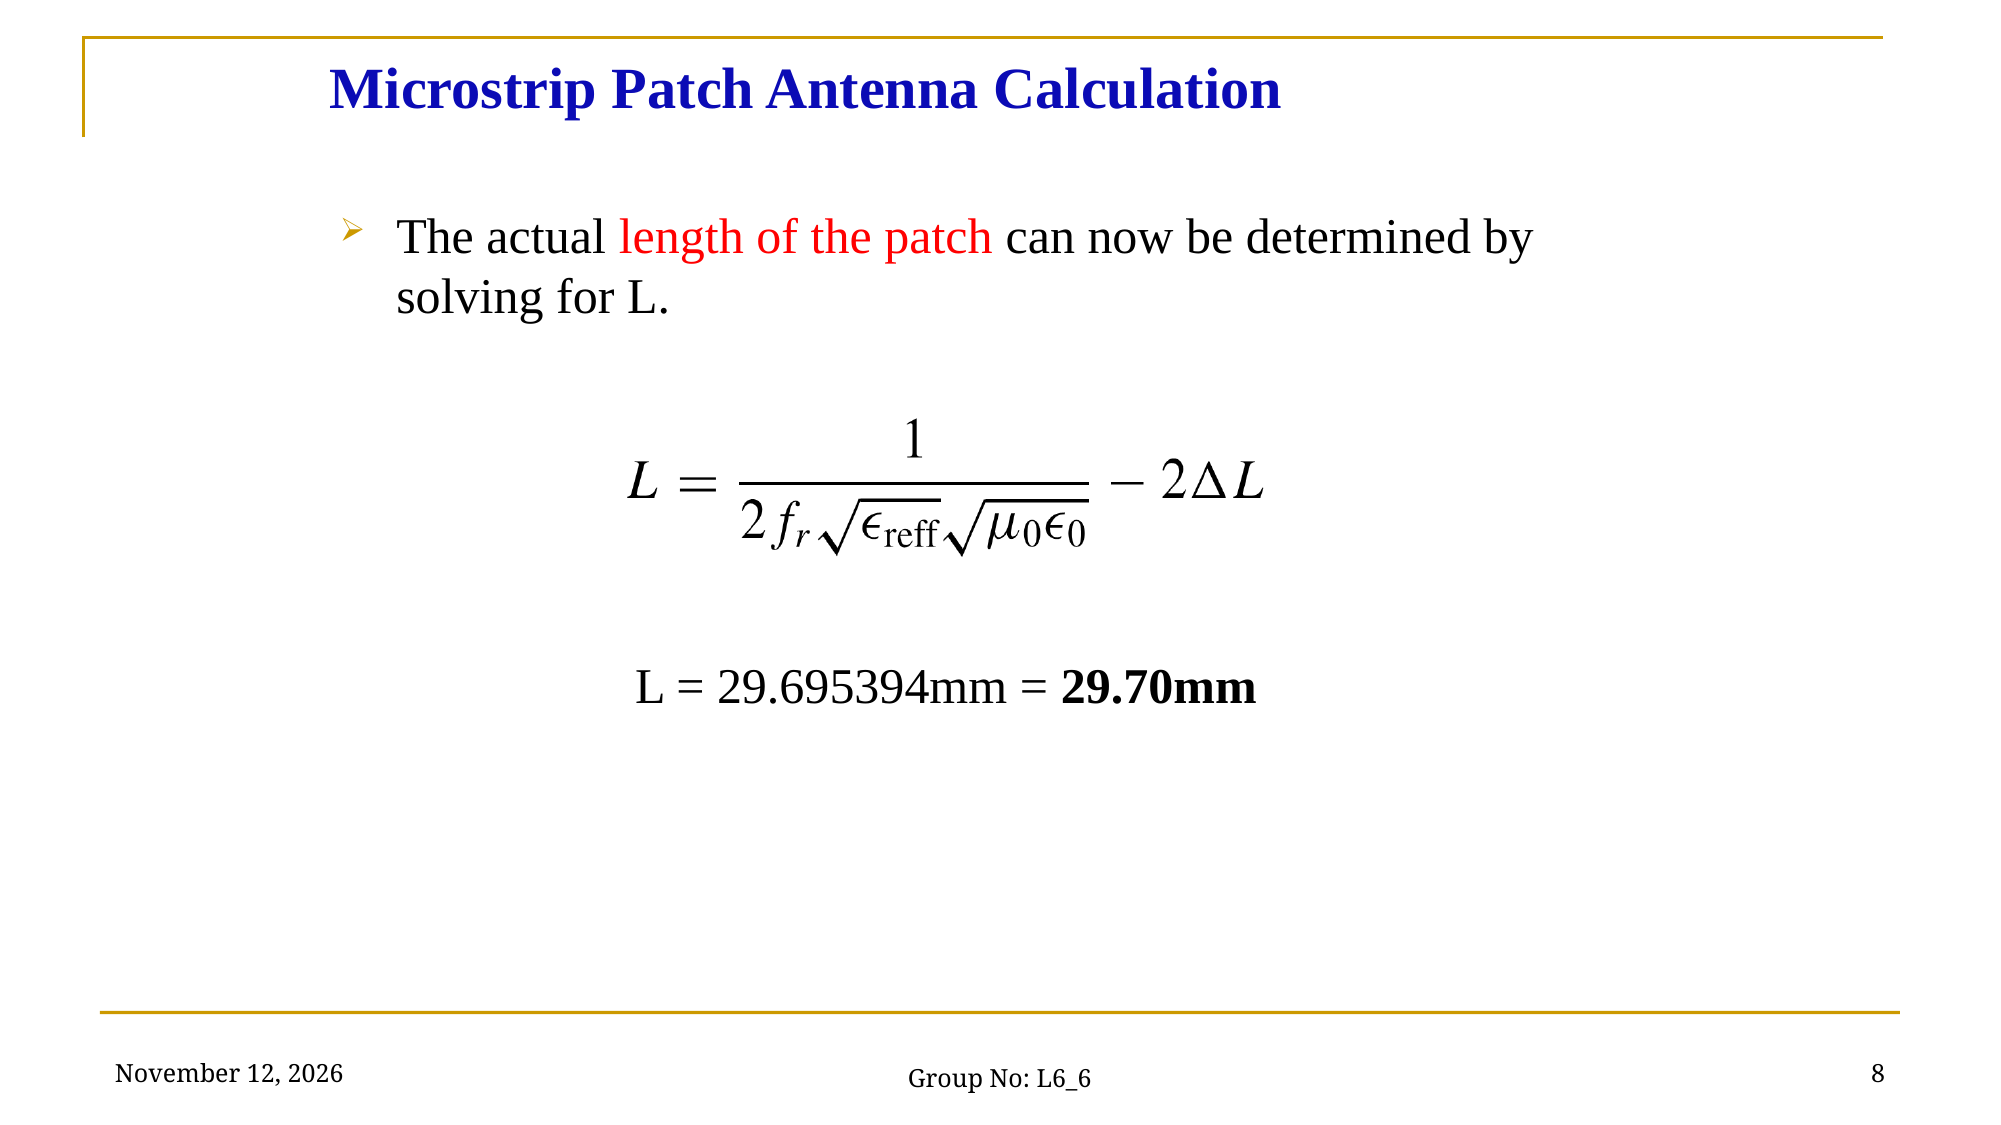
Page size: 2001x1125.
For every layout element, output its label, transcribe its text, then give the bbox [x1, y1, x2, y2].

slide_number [99, 1023, 567, 1100]
slide_number 8 [1433, 1023, 1901, 1100]
list The actual length of the patch can now be determined by solving for L. L = 29.695394mm = 29.70mm [324, 160, 1676, 1025]
picture [621, 408, 1269, 563]
title Microstrip Patch Antenna Calculation [314, 42, 1666, 162]
footer Group No: L6_6 [683, 1024, 1317, 1101]
